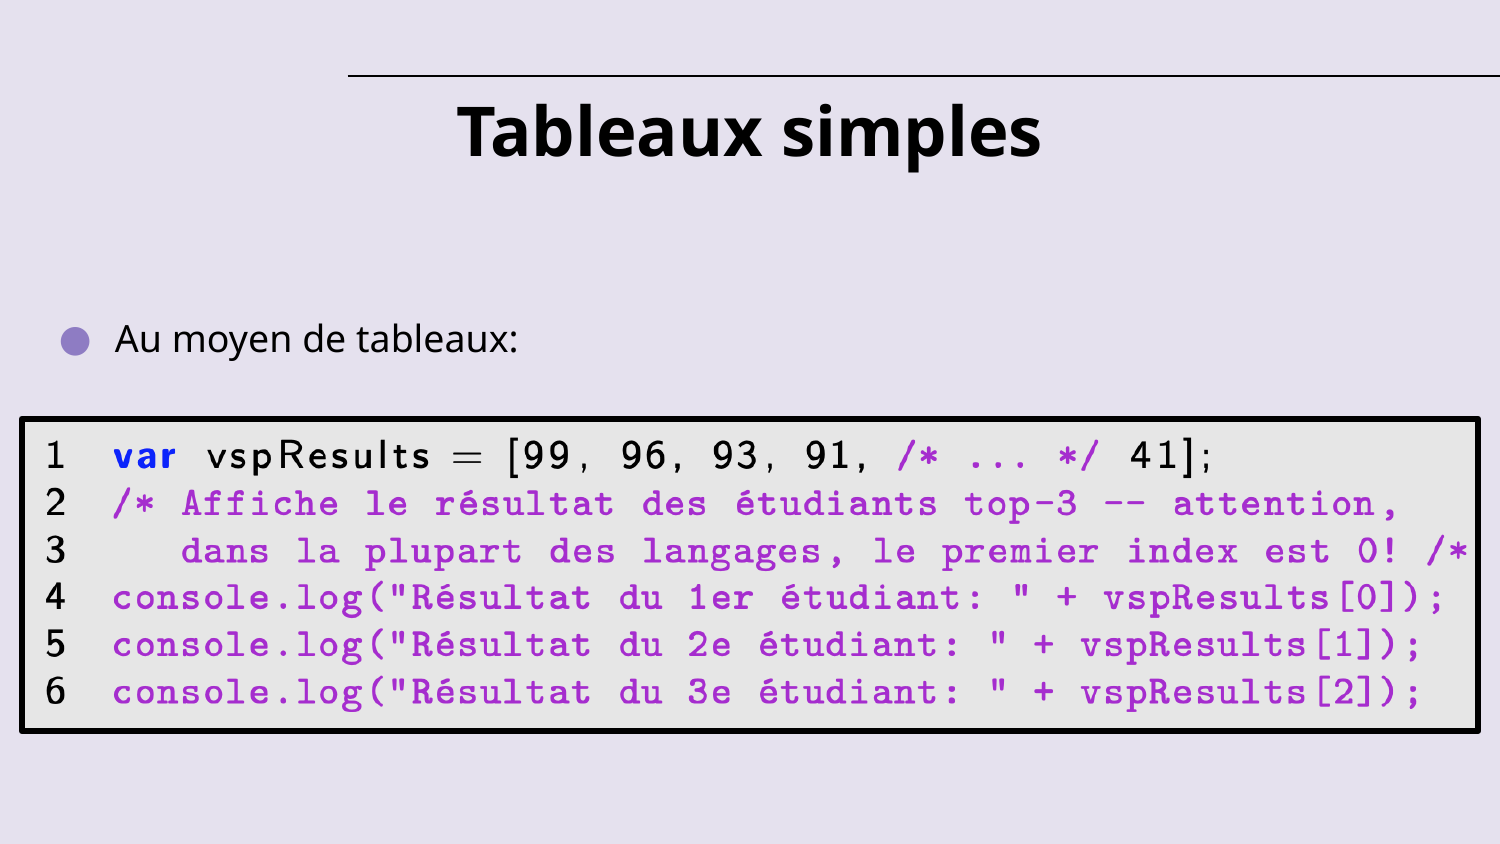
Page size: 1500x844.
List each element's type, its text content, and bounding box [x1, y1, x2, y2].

title Tableaux simples [116, 72, 1383, 195]
picture [24, 421, 1476, 729]
text_box Au moyen de tableaux: [24, 299, 1475, 396]
